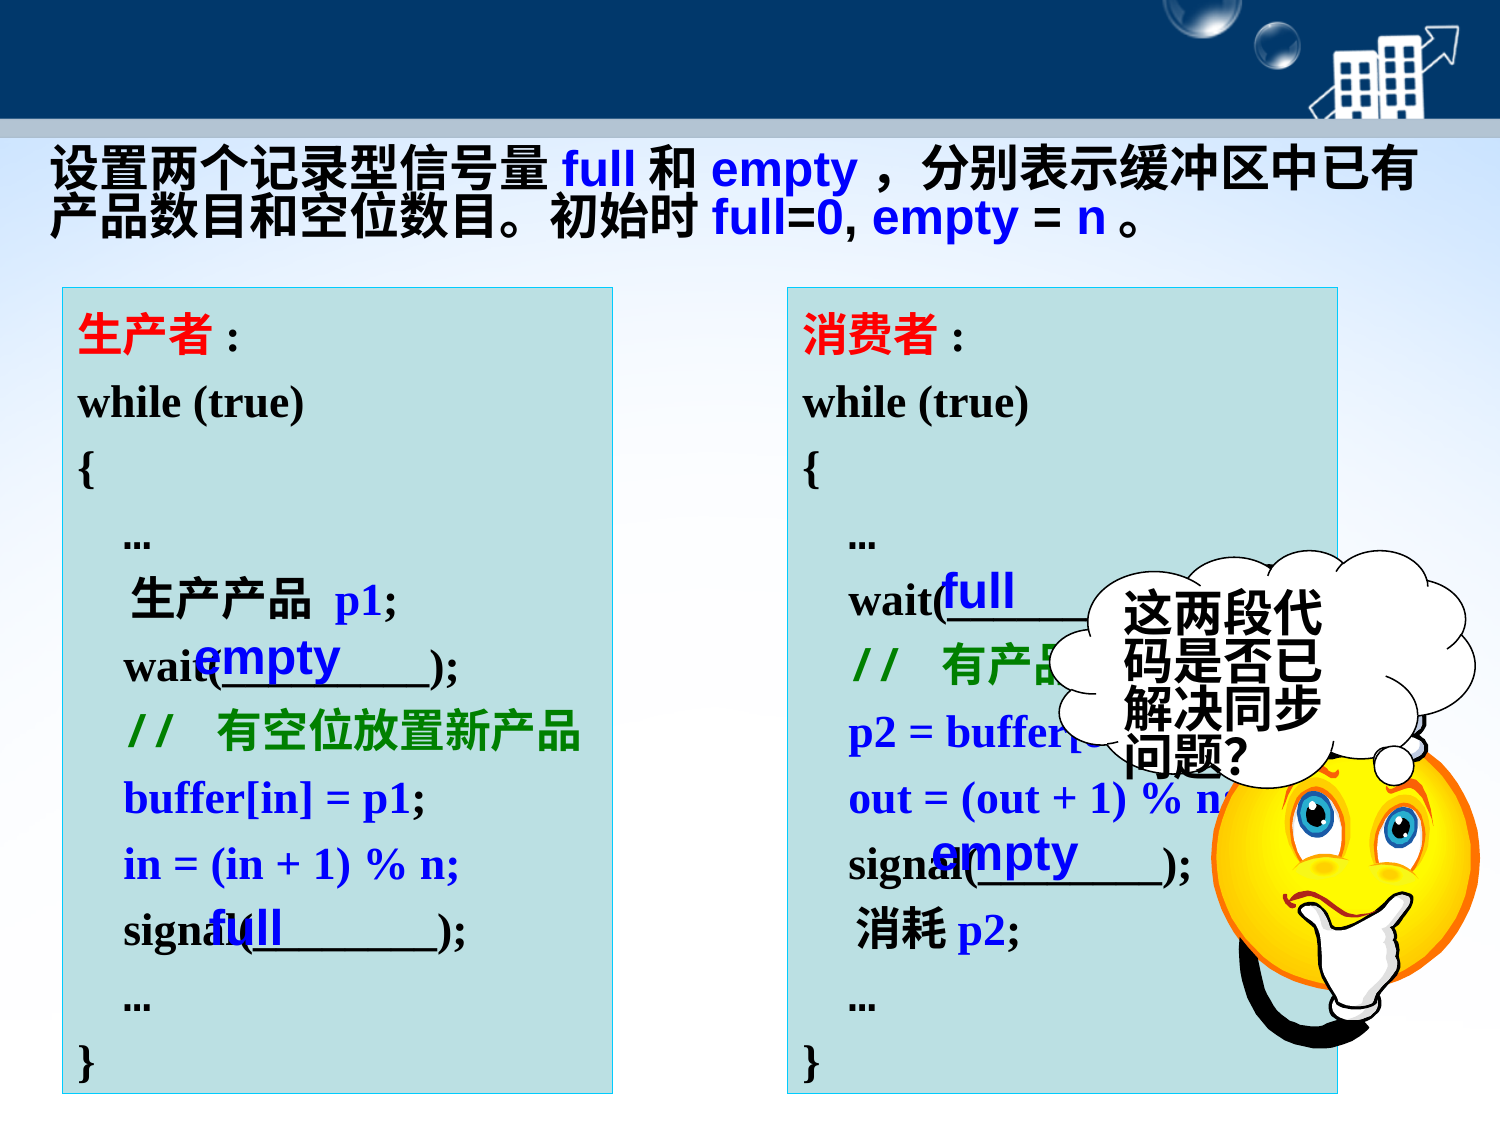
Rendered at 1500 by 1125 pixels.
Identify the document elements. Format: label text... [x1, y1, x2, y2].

picture [0, 0, 1500, 1125]
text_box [1049, 549, 1482, 1051]
text_box empty [179, 628, 469, 692]
text_box 生产者: while (true) { … 生产产品 p1; wait(_________); // 有空位放置新产品 buffer[in] = p1; in = (in + 1) % n; signal(________); … } [62, 287, 613, 1094]
text_box full [193, 899, 412, 963]
text_box 消费者: while (true) { … wait(_________); // 有产品可取 p2 = buffer[out]; out = (out + 1) % n; signal(________); 消耗p2; … } [787, 287, 1338, 1094]
text_box empty [916, 824, 1044, 888]
text_box 设置两个记录型信号量full和empty，分别表示缓冲区中已有产品数目和空位数目。初始时full=0, empty = n。 [34, 141, 1463, 252]
text_box full [926, 562, 1044, 626]
